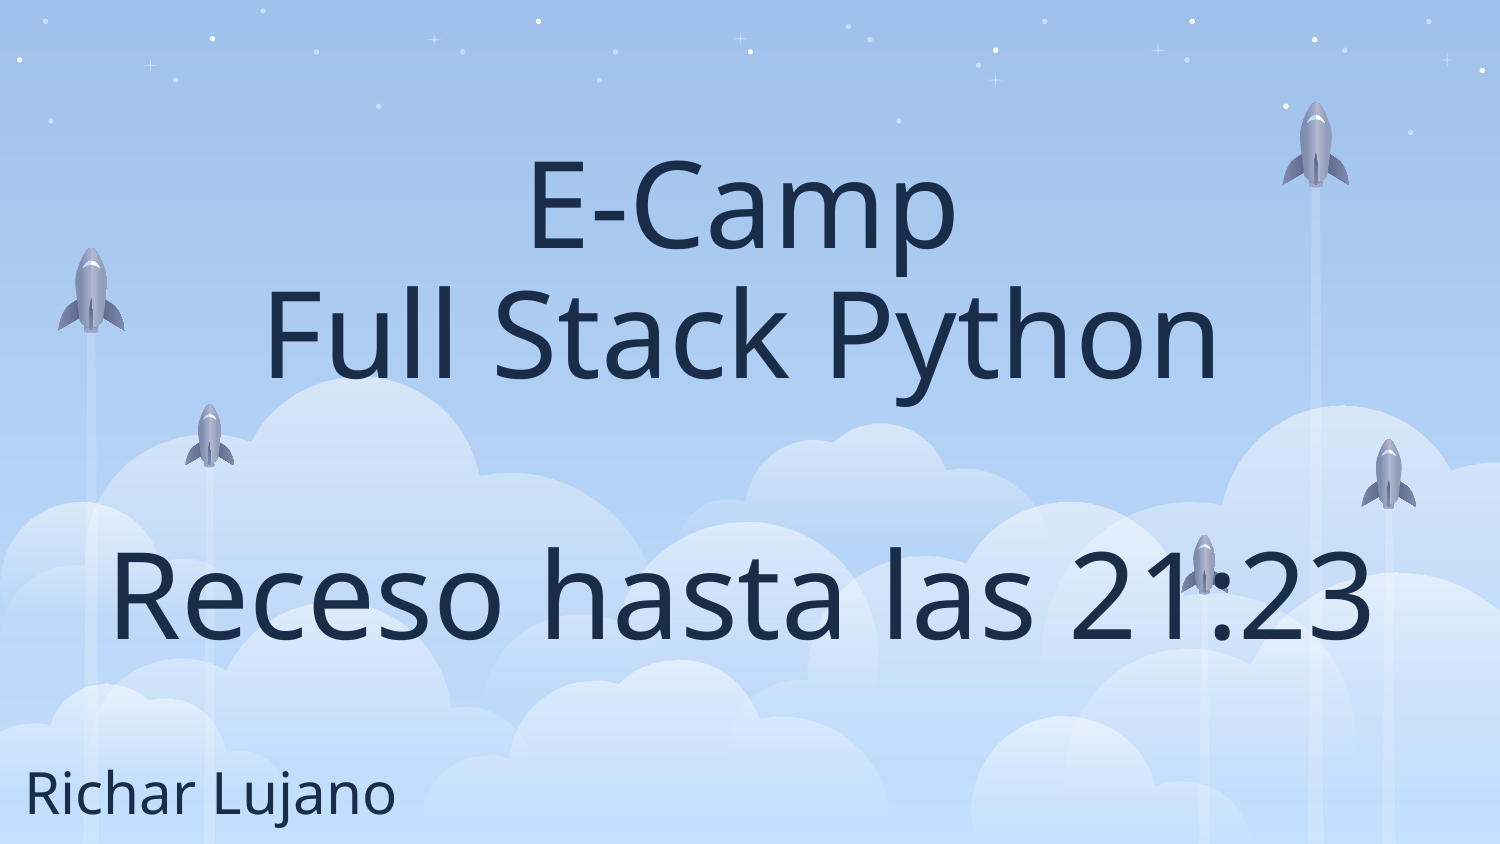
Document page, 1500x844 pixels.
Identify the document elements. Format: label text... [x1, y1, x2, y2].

text_box Richar Lujano [24, 761, 1049, 827]
title E-Camp Full Stack Python Receso hasta las 21:23 [0, 309, 1485, 500]
